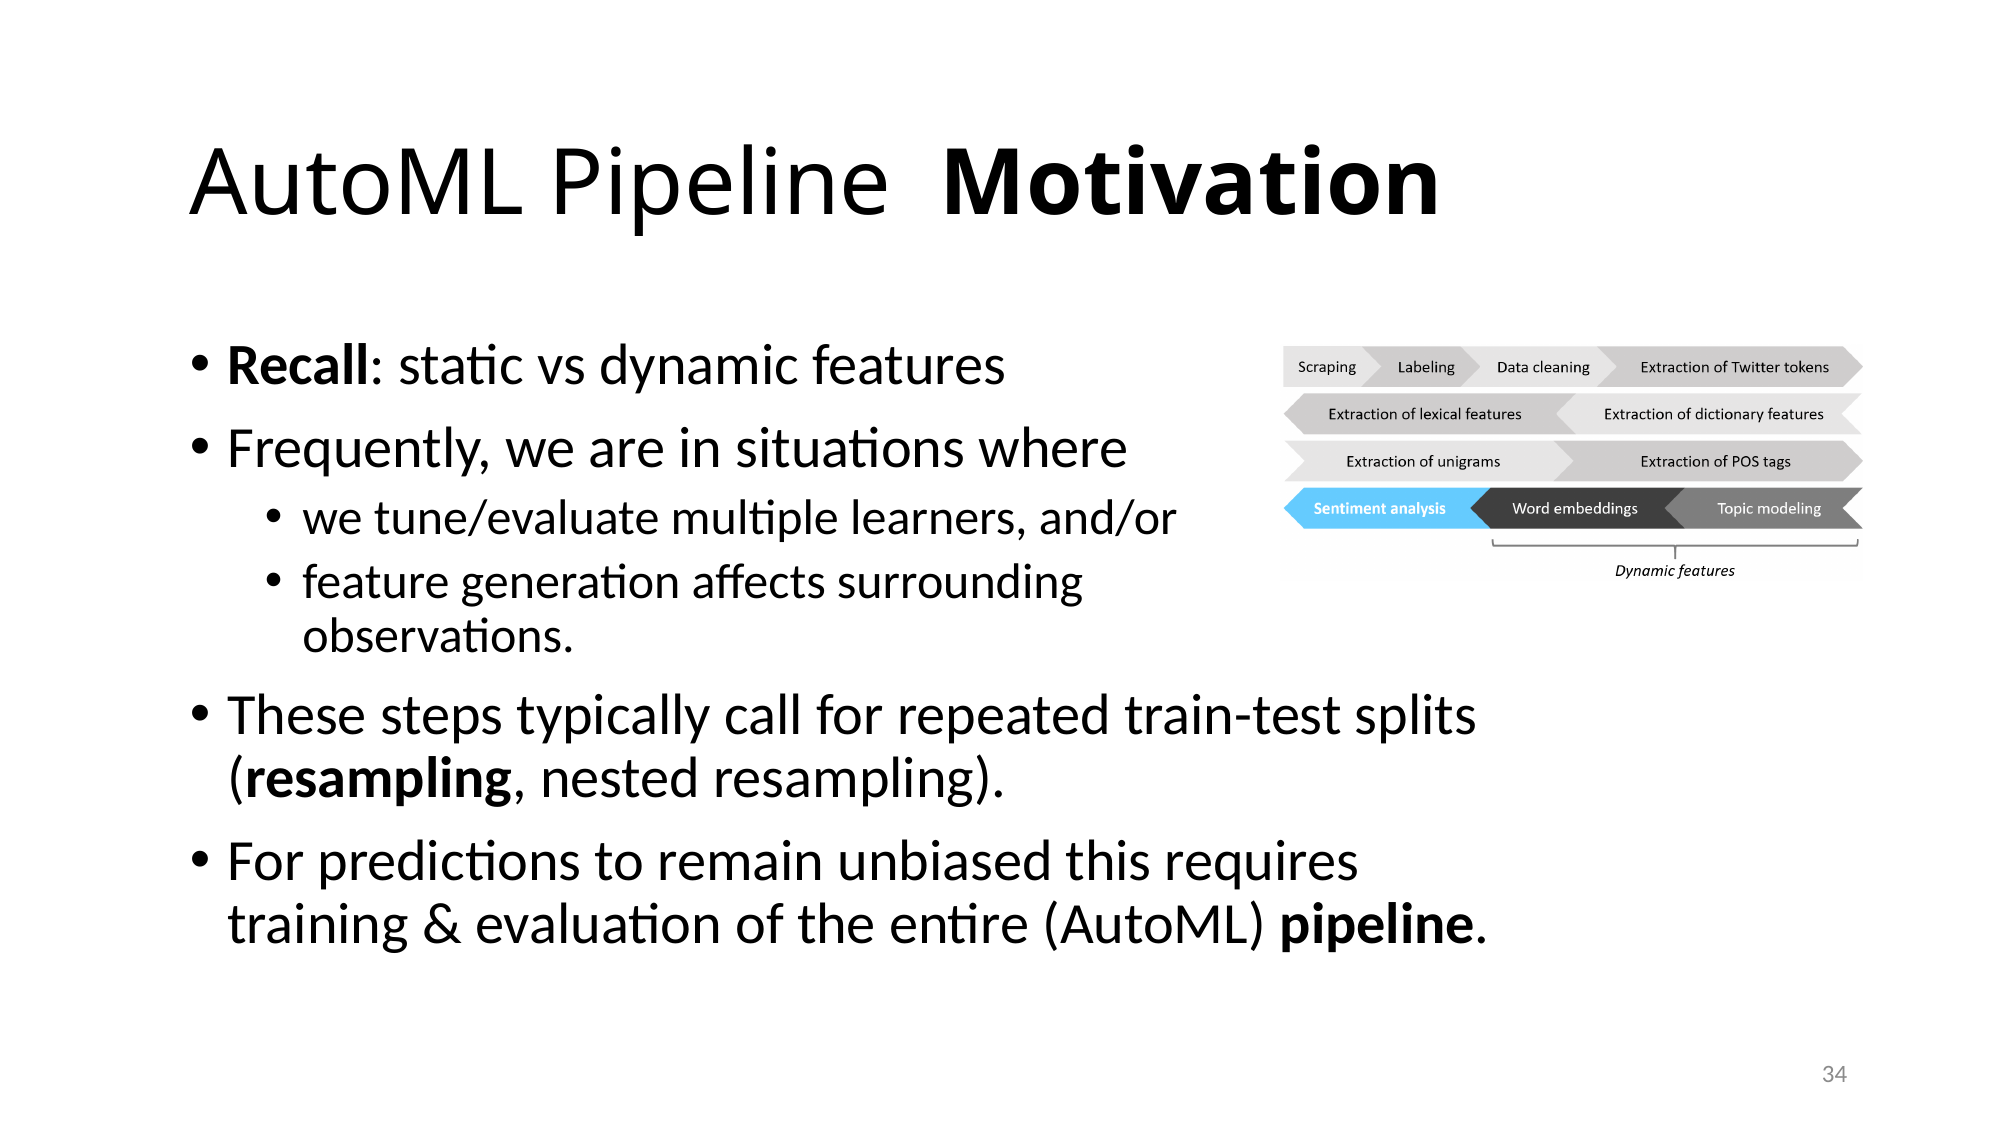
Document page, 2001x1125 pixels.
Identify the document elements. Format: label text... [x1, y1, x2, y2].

title AutoML Pipeline Motivation [174, 92, 1863, 278]
picture [1280, 344, 1863, 581]
slide_number 34 [1830, 1042, 1863, 1103]
list Recall: static vs dynamic features Frequently, we are in situations where we tune/evaluate multiple learners, and/or feature generation affects surrounding observations. These steps typically call for repeated train-test splits (resampling, nested resampling). For predictions to remain unbiased this requires training & evaluation of the entire (AutoML) pipeline. [174, 326, 1830, 1125]
